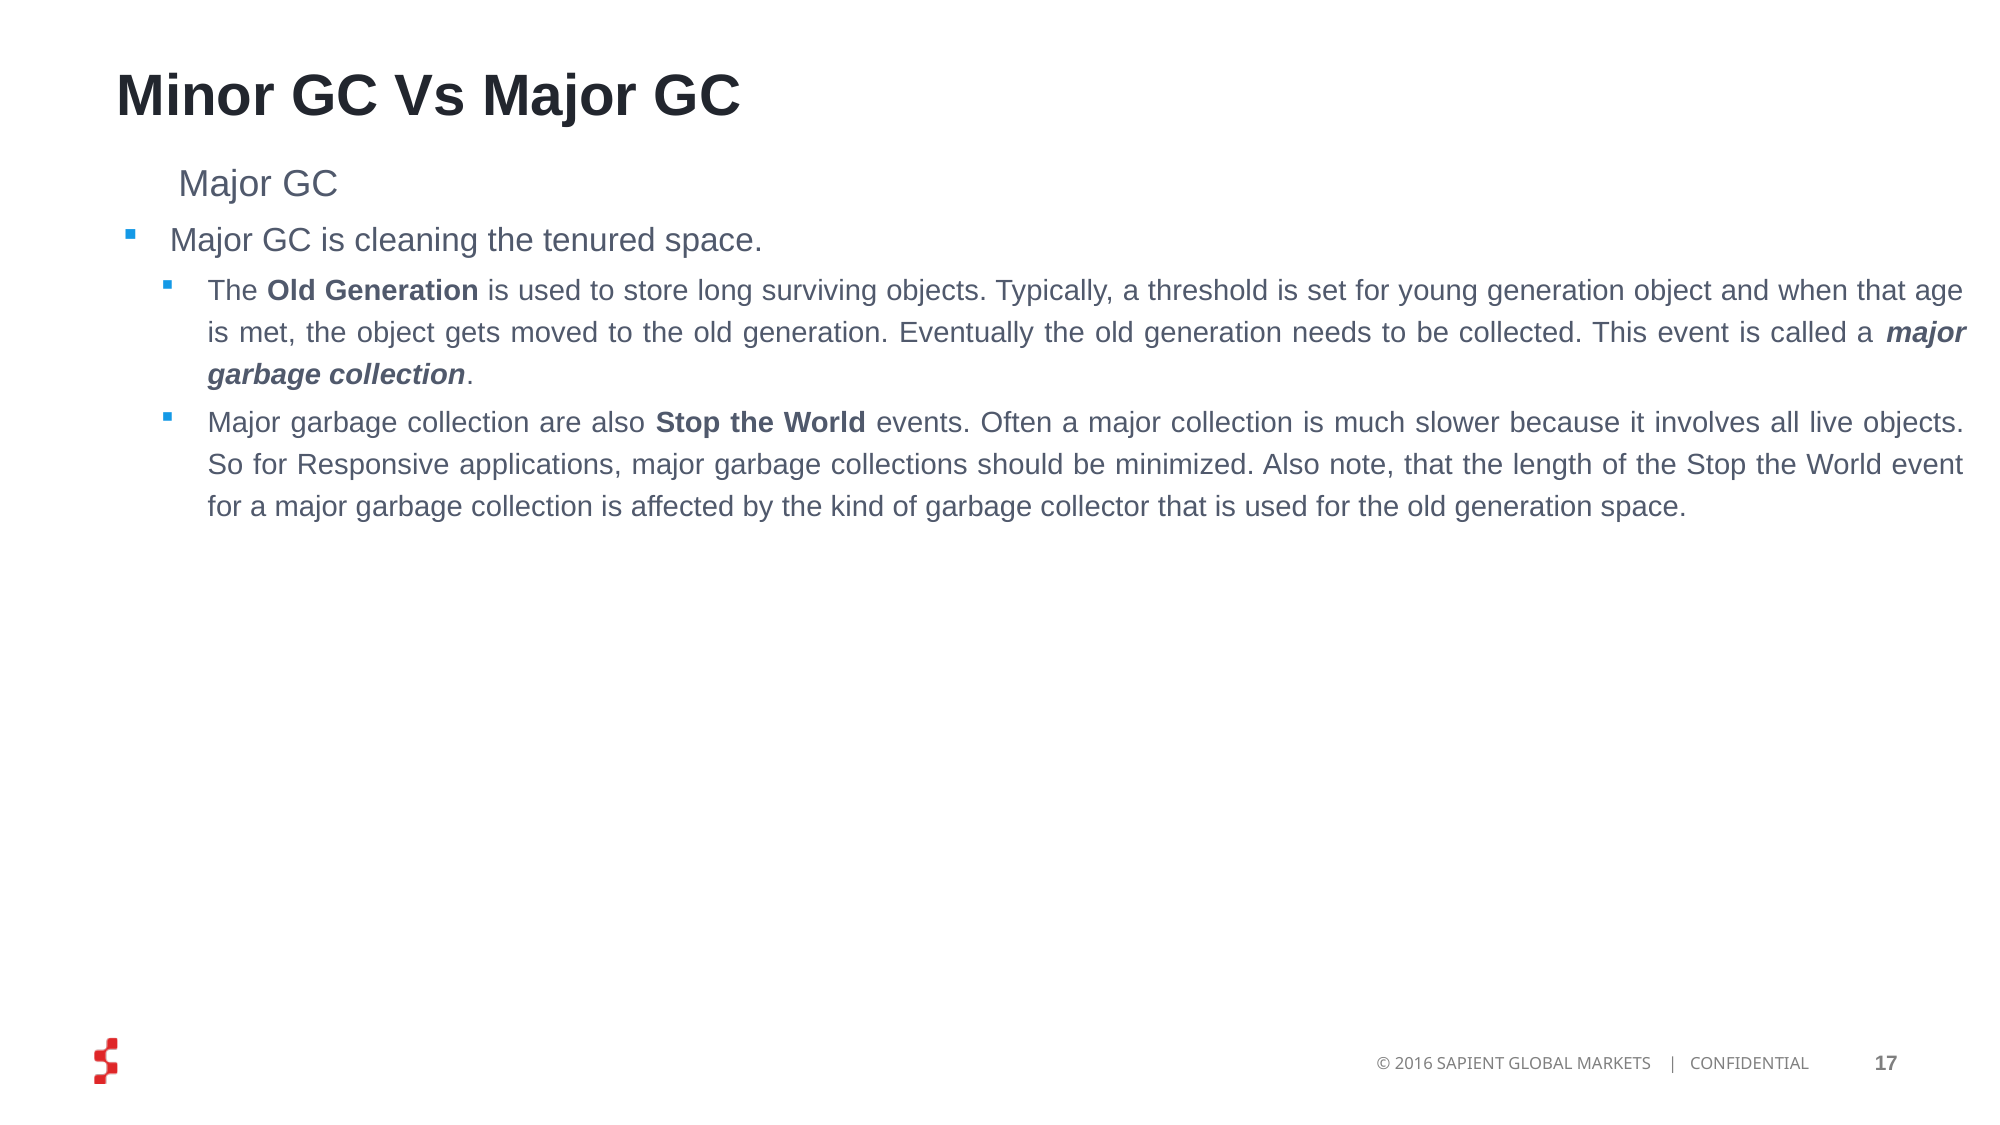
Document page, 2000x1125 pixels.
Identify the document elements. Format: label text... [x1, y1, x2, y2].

title Minor GC Vs Major GC [116, 50, 1967, 149]
list Major GC Major GC is cleaning the tenured space. The Old Generation is used to store long surviving objects. Typically, a threshold is set for young generation object and when that age is met, the object gets moved to the old generation. Eventually the old generation needs to be collected. This event is called a major garbage collection. Major garbage collection are also Stop the World events. Often a major collection is much slower because it involves all live objects. So for Responsive applications, major garbage collections should be minimized. Also note, that the length of the Stop the World event for a major garbage collection is affected by the kind of garbage collector that is used for the old generation space. [116, 149, 1967, 1038]
